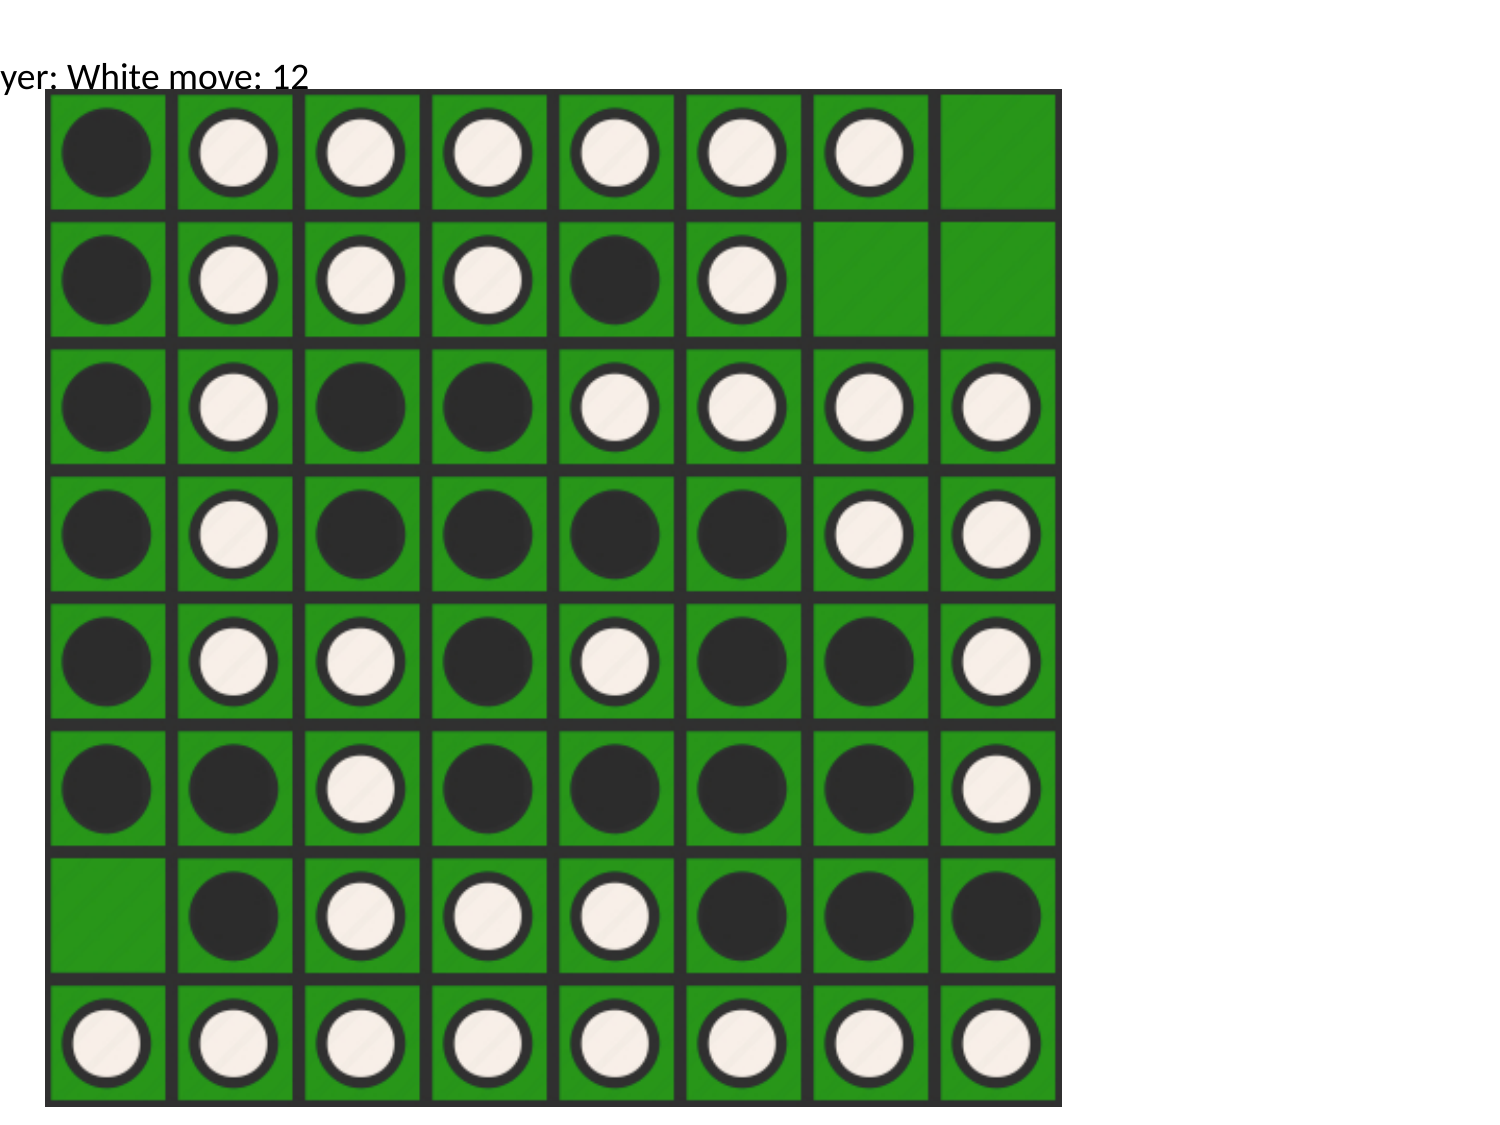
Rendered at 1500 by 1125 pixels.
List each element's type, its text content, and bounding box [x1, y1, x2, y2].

picture [44, 89, 1062, 1107]
text_box turn: 56 player: White move: 12 [0, 44, 325, 105]
